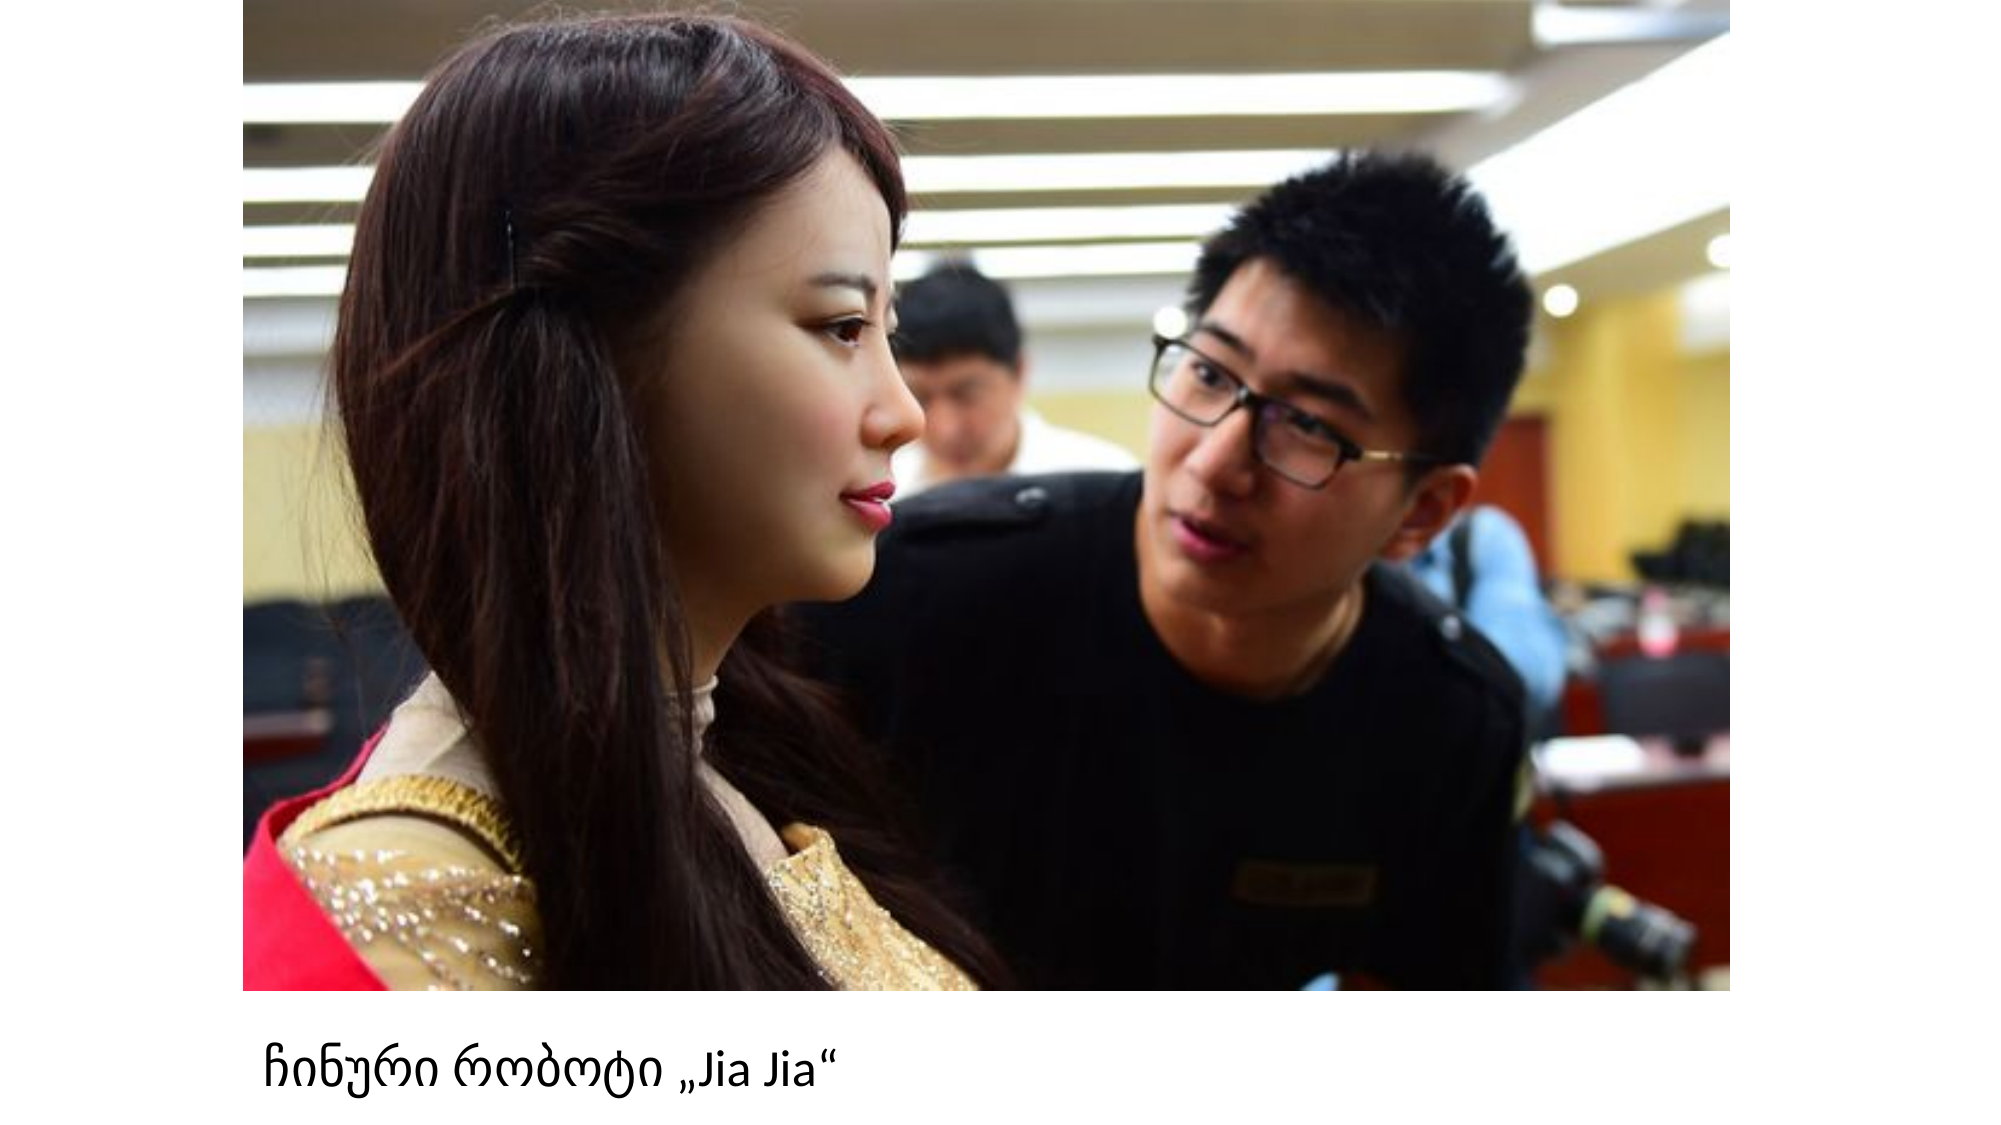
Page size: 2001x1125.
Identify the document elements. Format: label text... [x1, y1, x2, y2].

text_box ჩინური რობოტი „Jia Jia“ [249, 1026, 1730, 1104]
picture [243, 0, 1730, 991]
